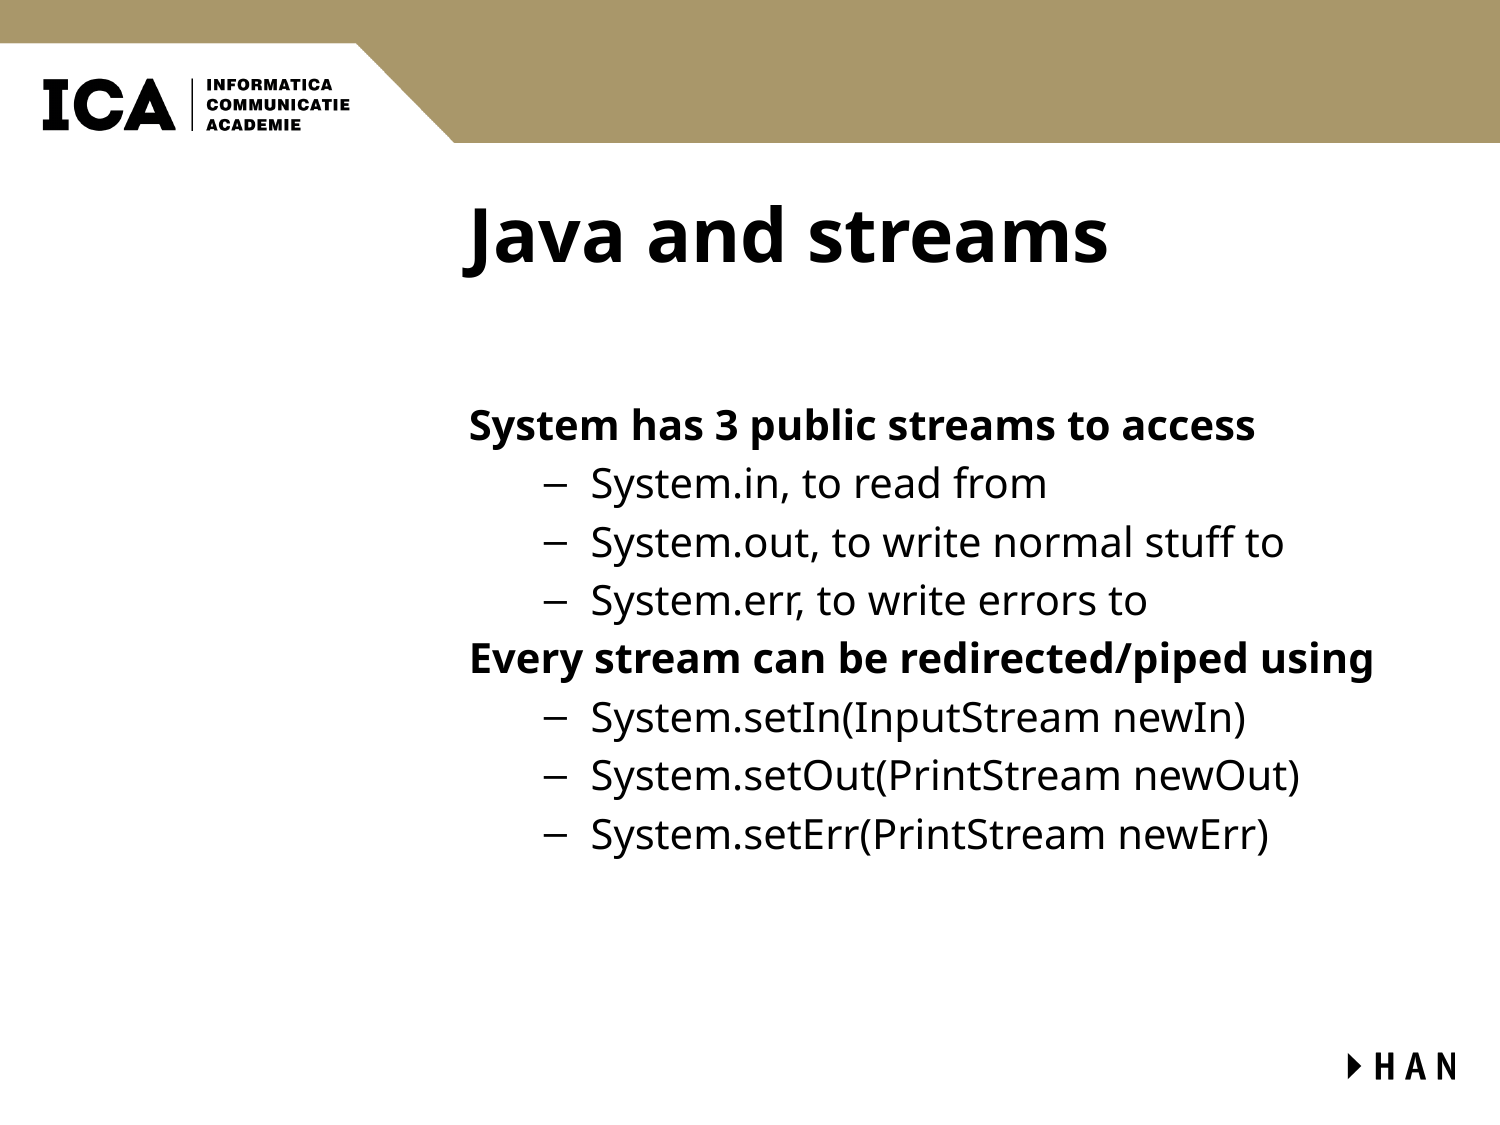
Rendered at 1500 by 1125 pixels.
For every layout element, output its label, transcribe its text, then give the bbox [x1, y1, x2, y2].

title Java and streams [453, 179, 1455, 287]
list System has 3 public streams to access System.in, to read from System.out, to write normal stuff to System.err, to write errors to Every stream can be redirected/piped using System.setIn(InputStream newIn) System.setOut(PrintStream newOut) System.setErr(PrintStream newErr) [453, 391, 1455, 1040]
